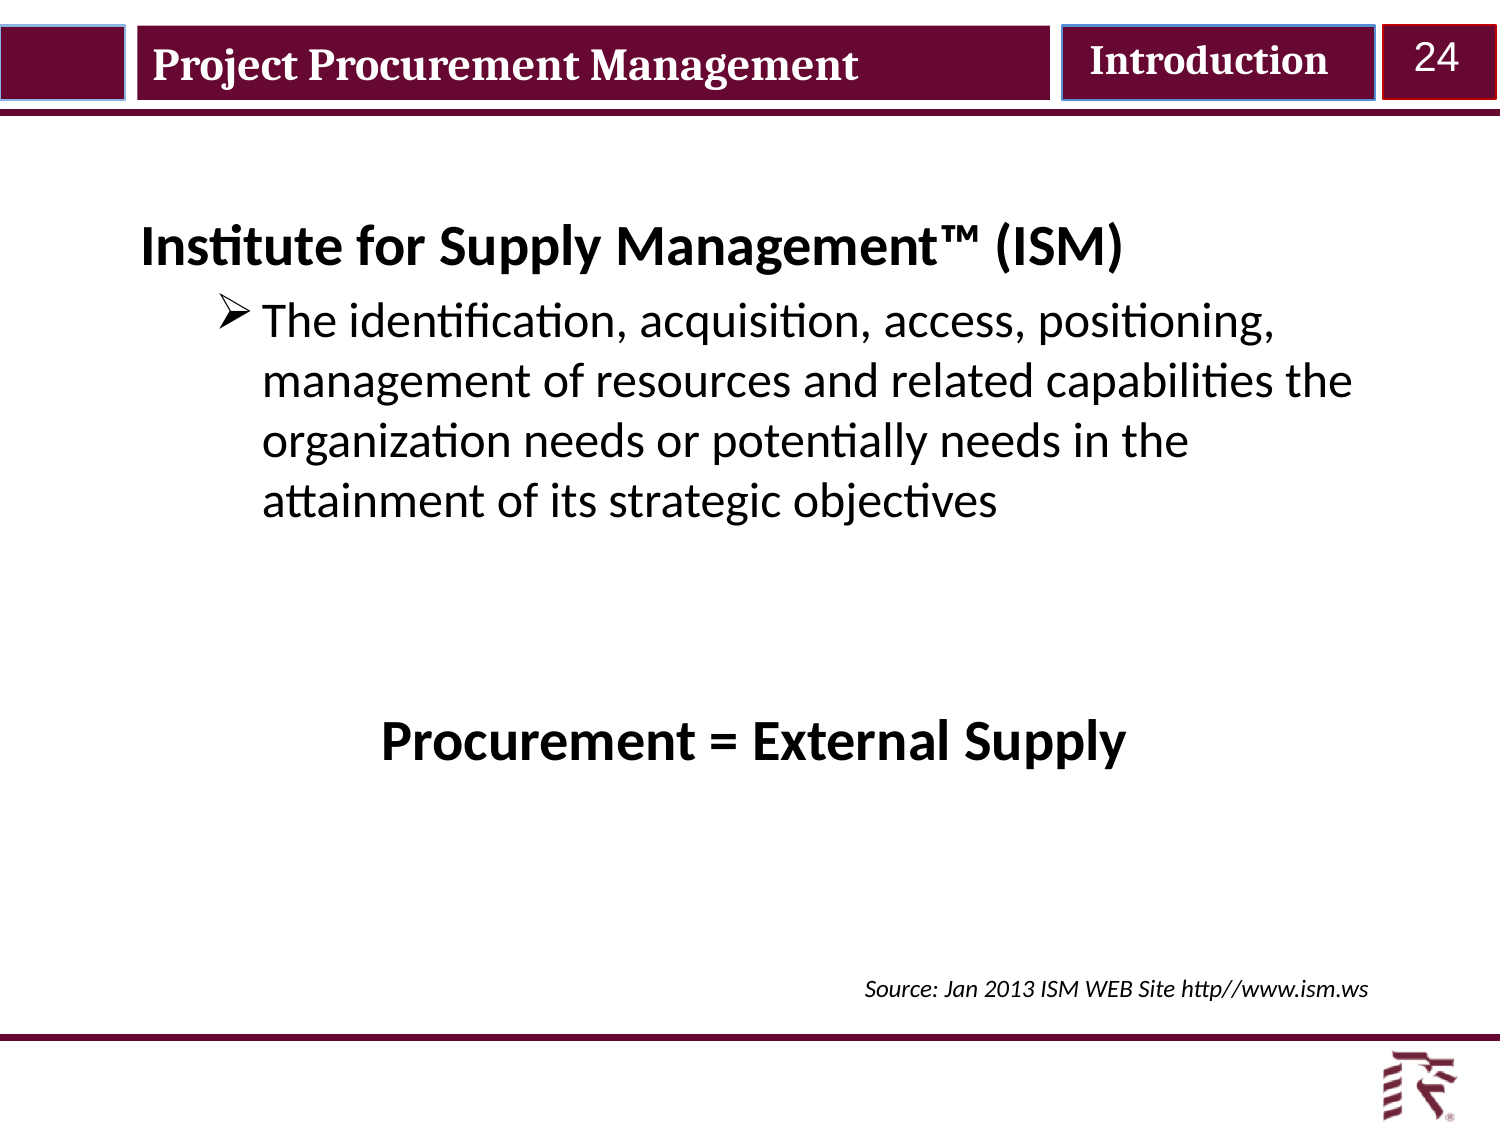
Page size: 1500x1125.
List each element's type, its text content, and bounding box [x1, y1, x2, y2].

picture [1374, 1048, 1459, 1124]
text_box Project Procurement Management [137, 24, 1050, 100]
slide_number 24 [1350, 24, 1475, 85]
text_box Introduction [1074, 25, 1363, 91]
text_box Source: Jan 2013 ISM WEB Site http//www.ism.ws [849, 965, 1385, 1010]
text_box Institute for Supply Management™ (ISM) The identification, acquisition, access, positioning, management of resources and related capabilities the organization needs or potentially needs in the attainment of its strategic objectives Procurement = External Supply [125, 199, 1375, 1038]
